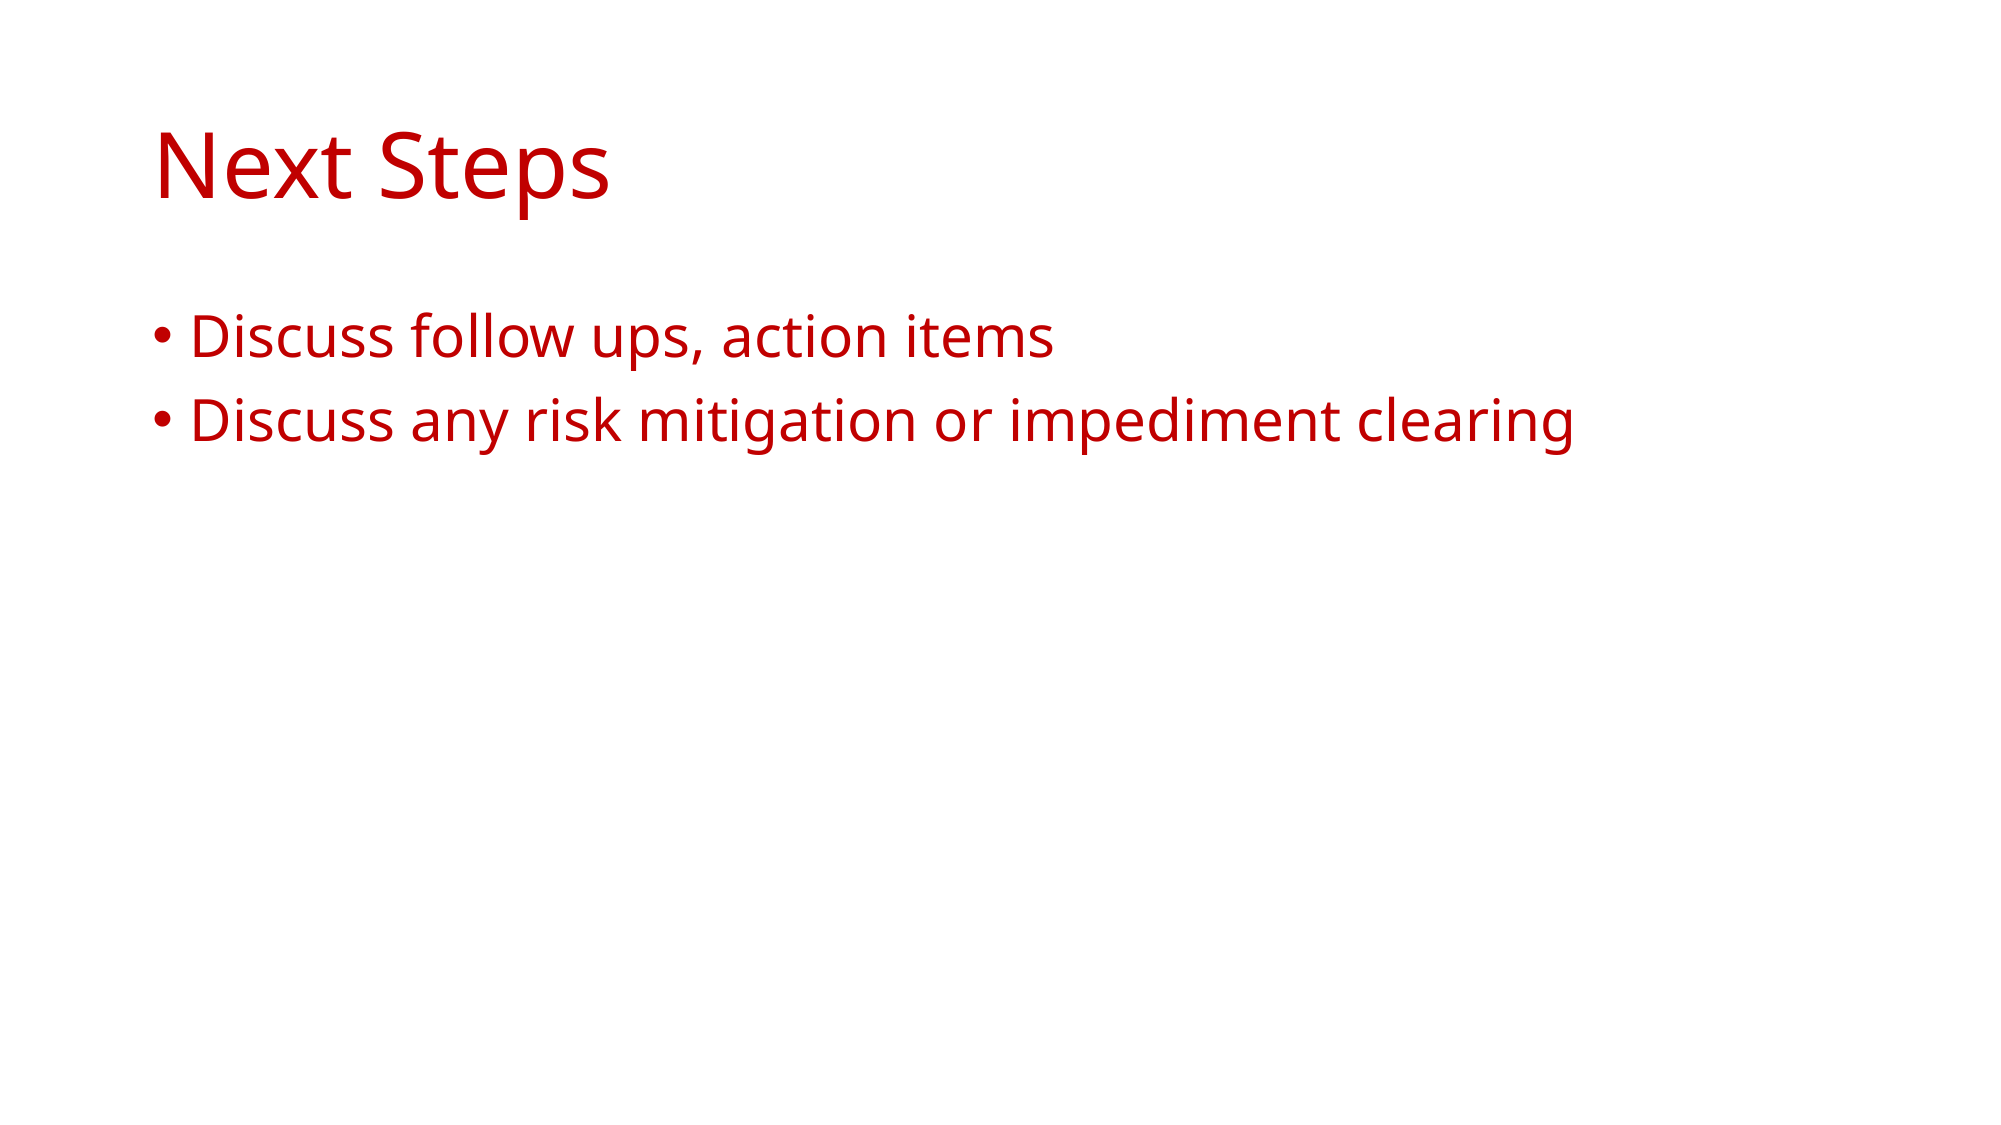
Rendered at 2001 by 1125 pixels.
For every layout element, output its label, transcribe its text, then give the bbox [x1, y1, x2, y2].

list Discuss follow ups, action items Discuss any risk mitigation or impediment clearing [137, 299, 1863, 1014]
title Next Steps [137, 59, 1863, 278]
